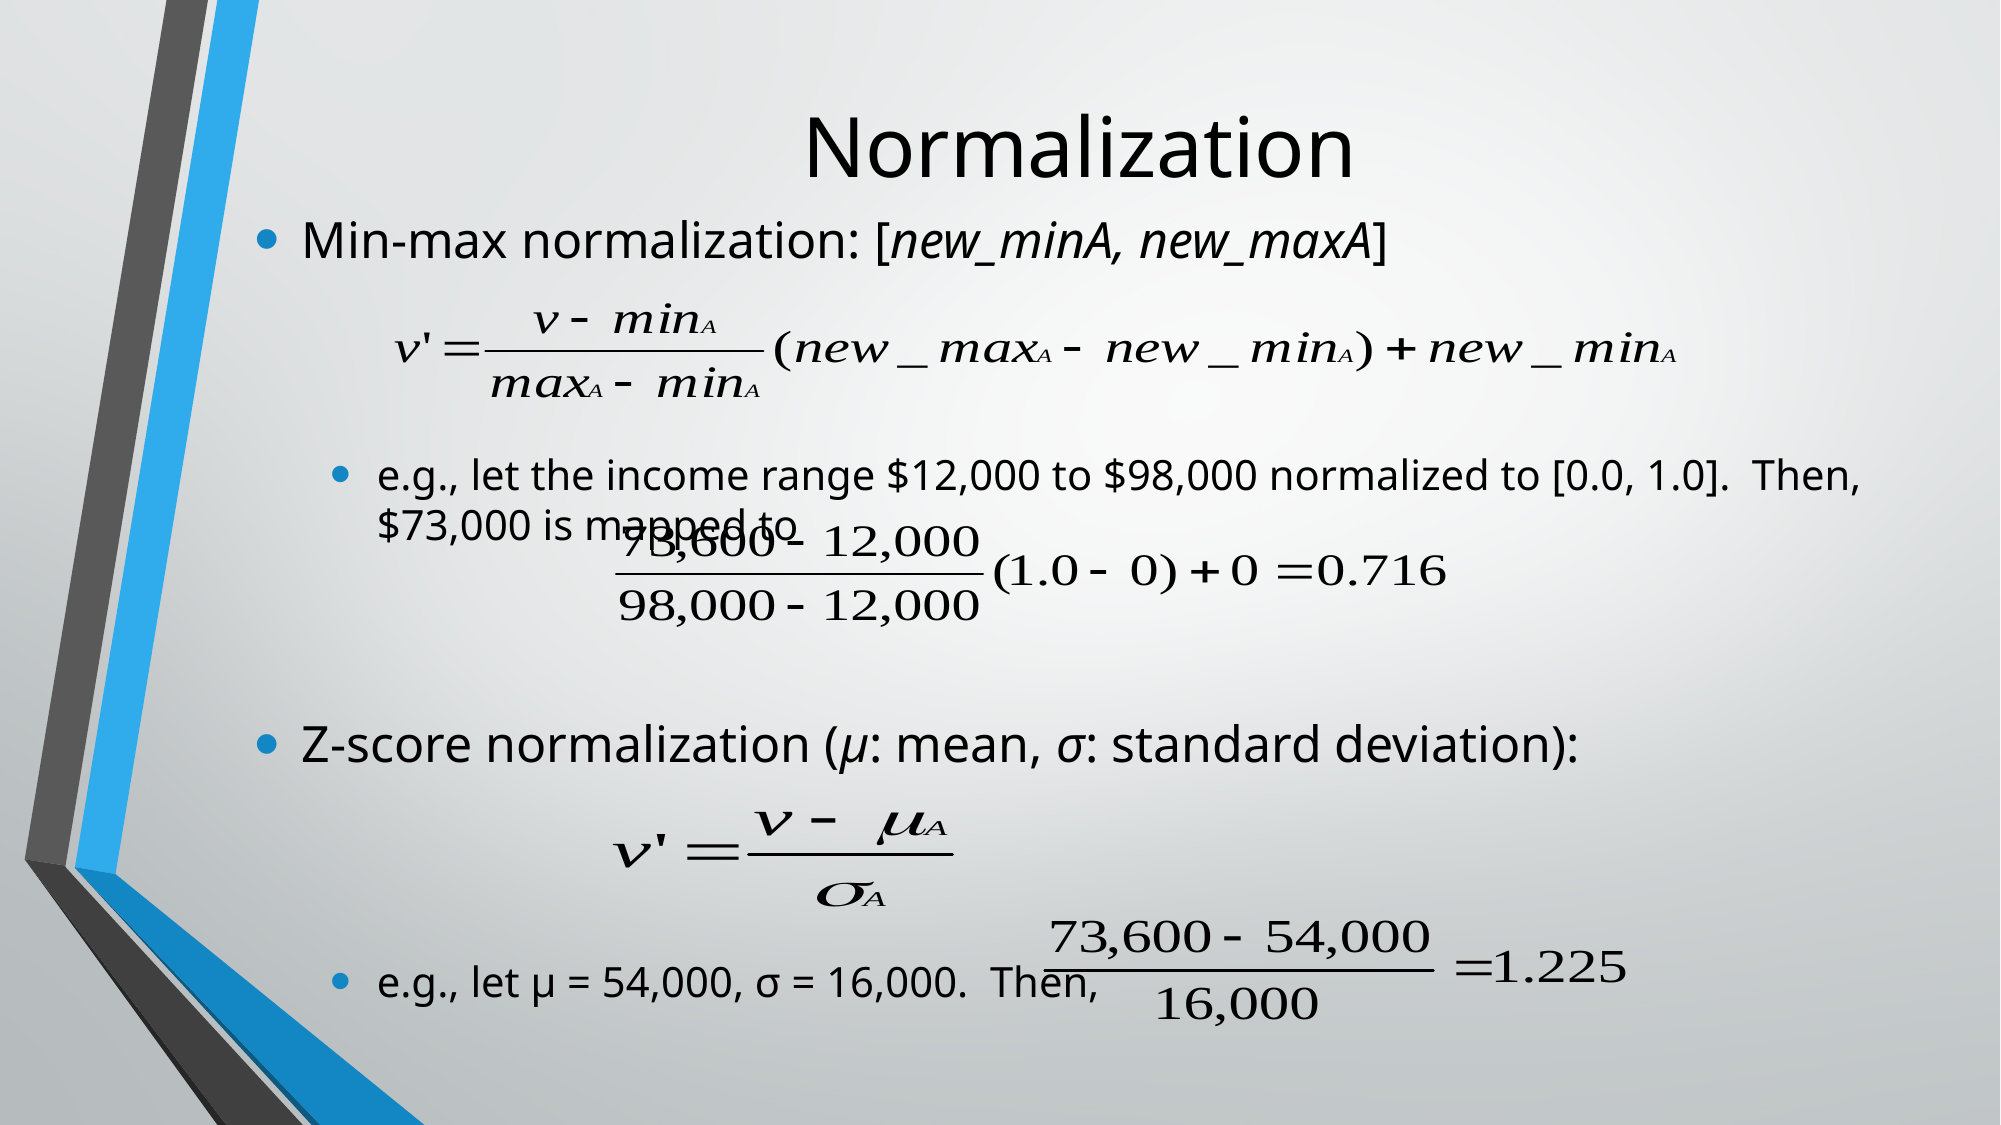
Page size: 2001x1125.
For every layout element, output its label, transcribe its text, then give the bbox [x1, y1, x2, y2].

list Min-max normalization: [new_minA, new_maxA] e.g., let the income range $12,000 to $98,000 normalized to [0.0, 1.0]. Then, $73,000 is mapped to Z-score normalization (μ: mean, σ: standard deviation): e.g., let μ = 54,000, σ = 16,000. Then, [239, 113, 1884, 1101]
title Normalization [257, 0, 1902, 288]
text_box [1034, 907, 1635, 1038]
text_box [605, 513, 1457, 639]
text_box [385, 290, 1686, 408]
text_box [599, 787, 969, 918]
